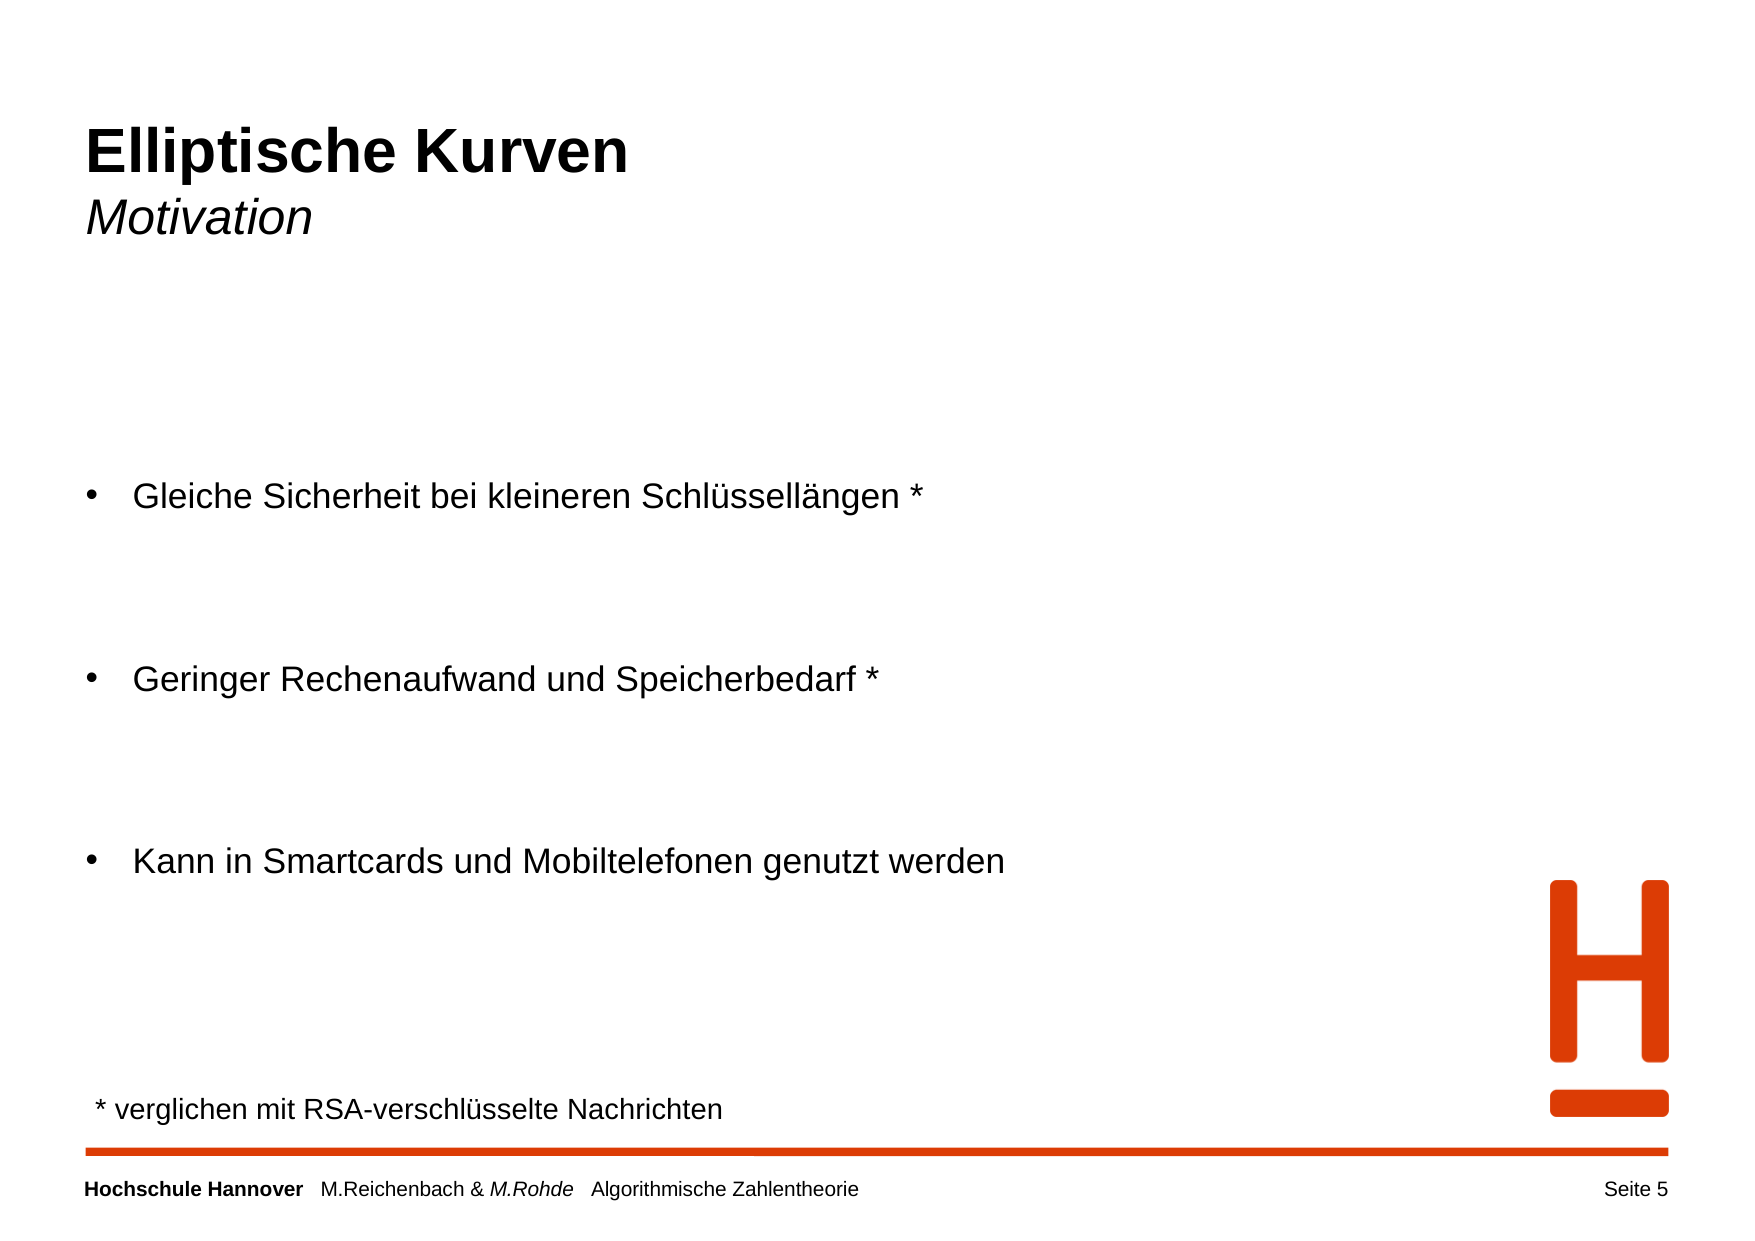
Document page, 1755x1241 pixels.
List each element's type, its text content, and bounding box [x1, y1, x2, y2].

title Elliptische Kurven Motivation [85, 110, 1669, 266]
text_box * verglichen mit RSA-verschlüsselte Nachrichten [80, 1083, 739, 1134]
slide_number Seite 5 [1467, 1175, 1669, 1213]
list Gleiche Sicherheit bei kleineren Schlüssellängen * Geringer Rechenaufwand und Speicherbedarf * Kann in Smartcards und Mobiltelefonen genutzt werden [85, 350, 1539, 1093]
picture [1550, 880, 1669, 1117]
